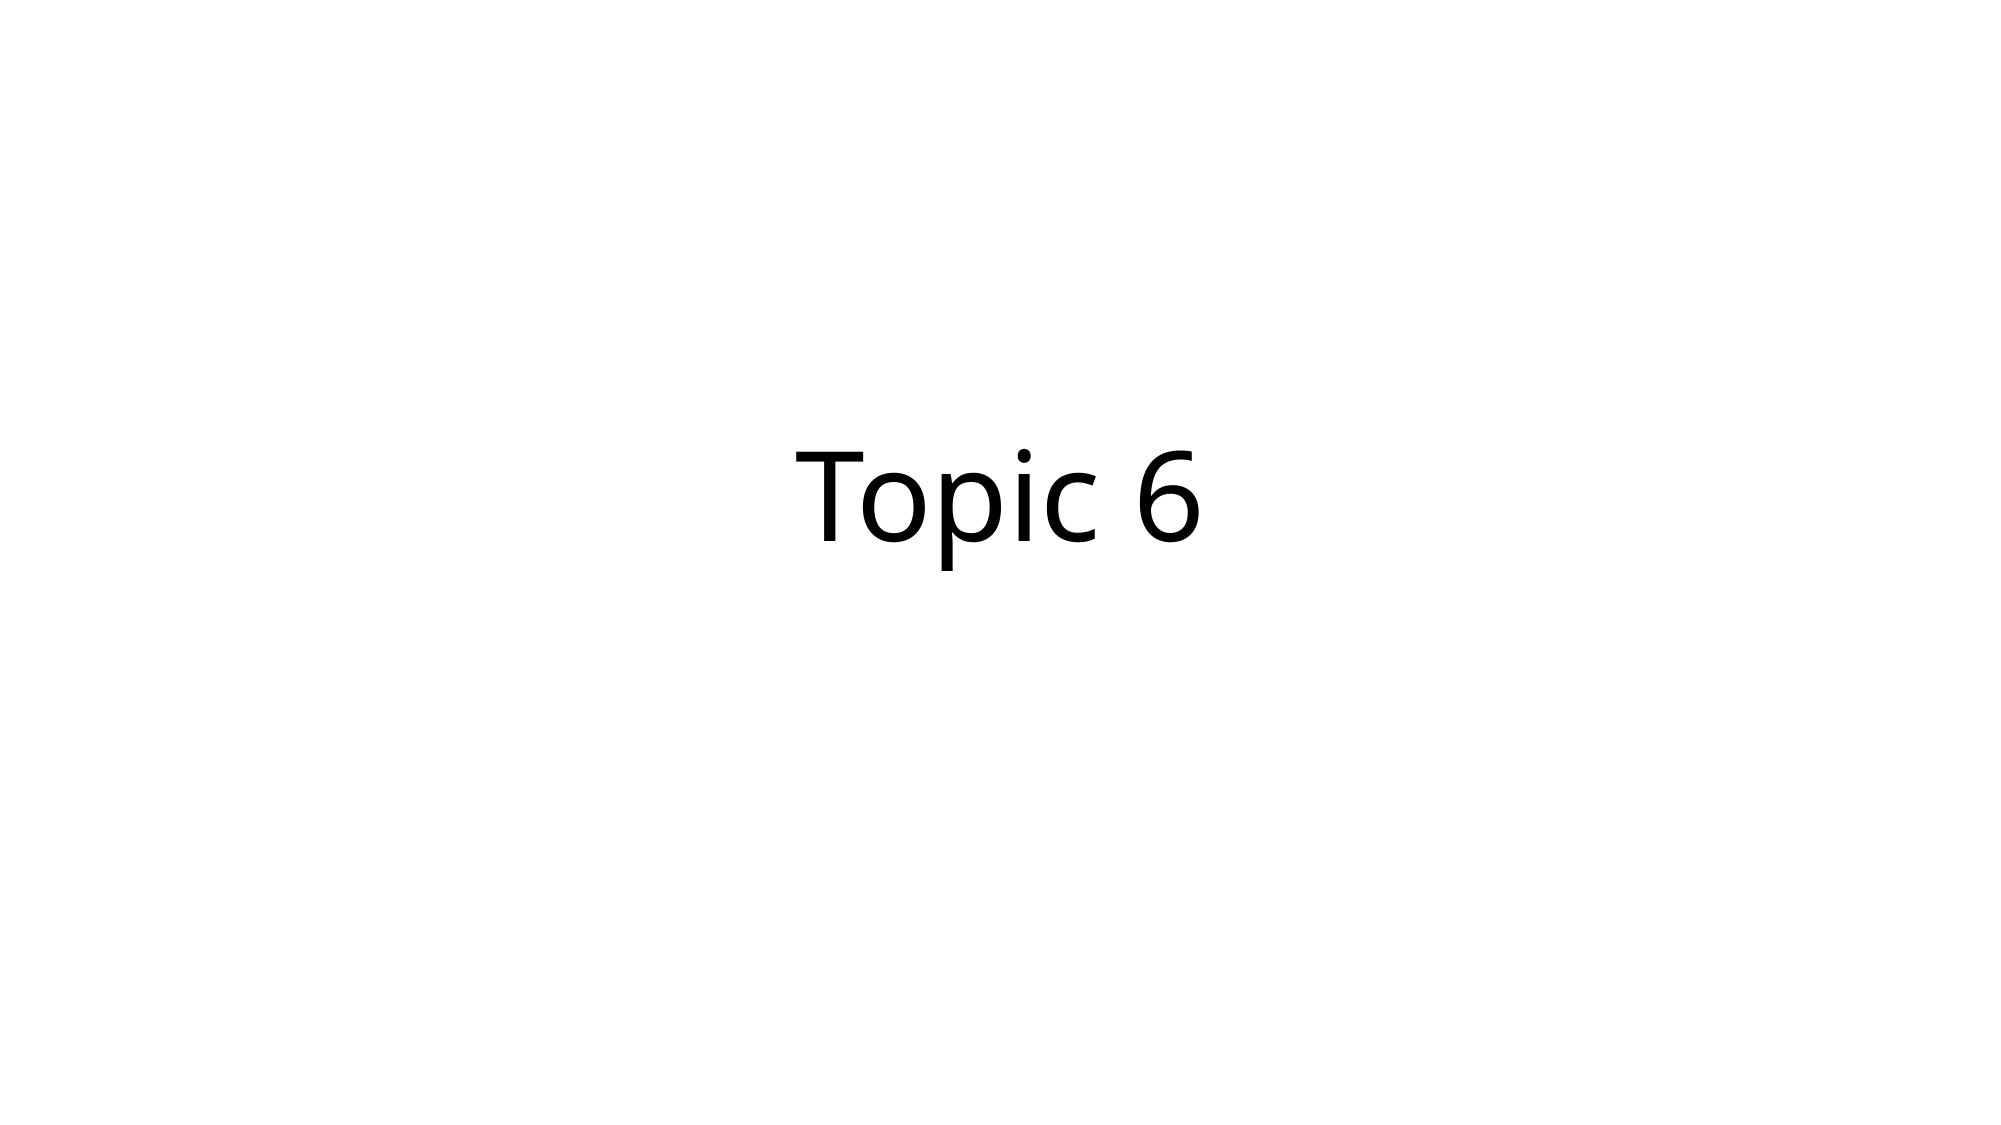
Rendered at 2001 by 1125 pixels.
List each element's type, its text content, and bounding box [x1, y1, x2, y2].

title Topic 6 [249, 184, 1750, 576]
